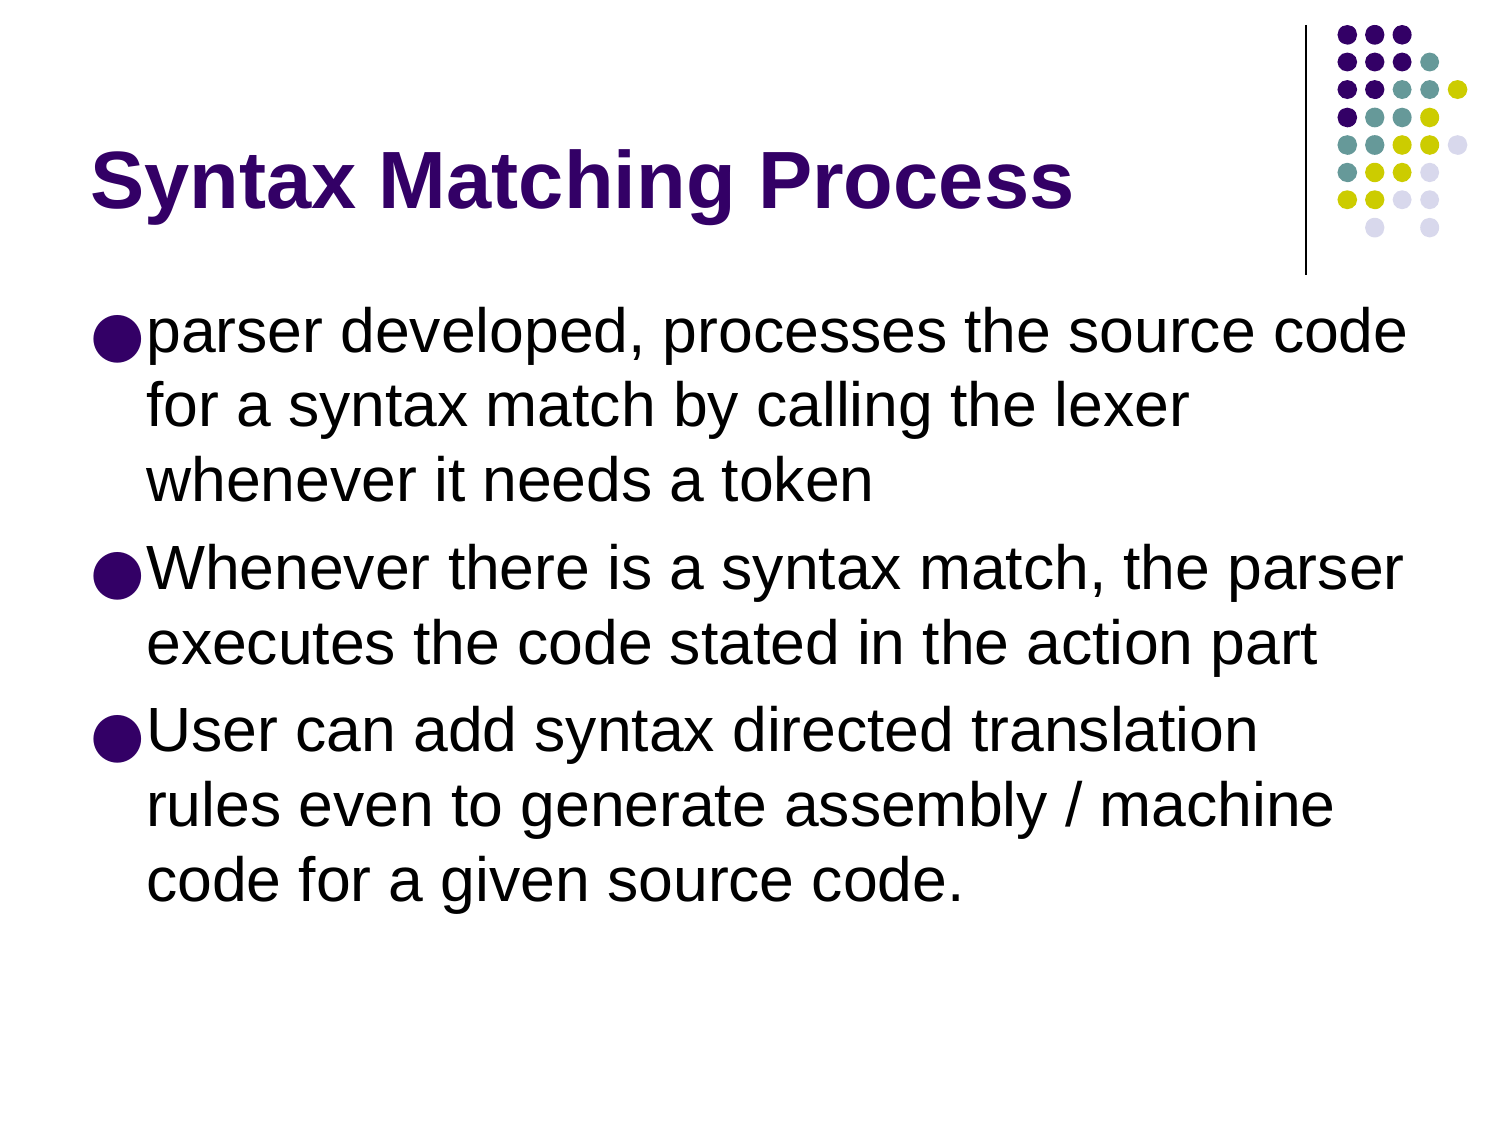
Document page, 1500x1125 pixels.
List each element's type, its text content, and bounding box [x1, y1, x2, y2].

list parser developed, processes the source code for a syntax match by calling the lexer whenever it needs a token Whenever there is a syntax match, the parser executes the code stated in the action part User can add syntax directed translation rules even to generate assembly / machine code for a given source code. [75, 282, 1425, 1006]
title Syntax Matching Process [75, 20, 1313, 233]
